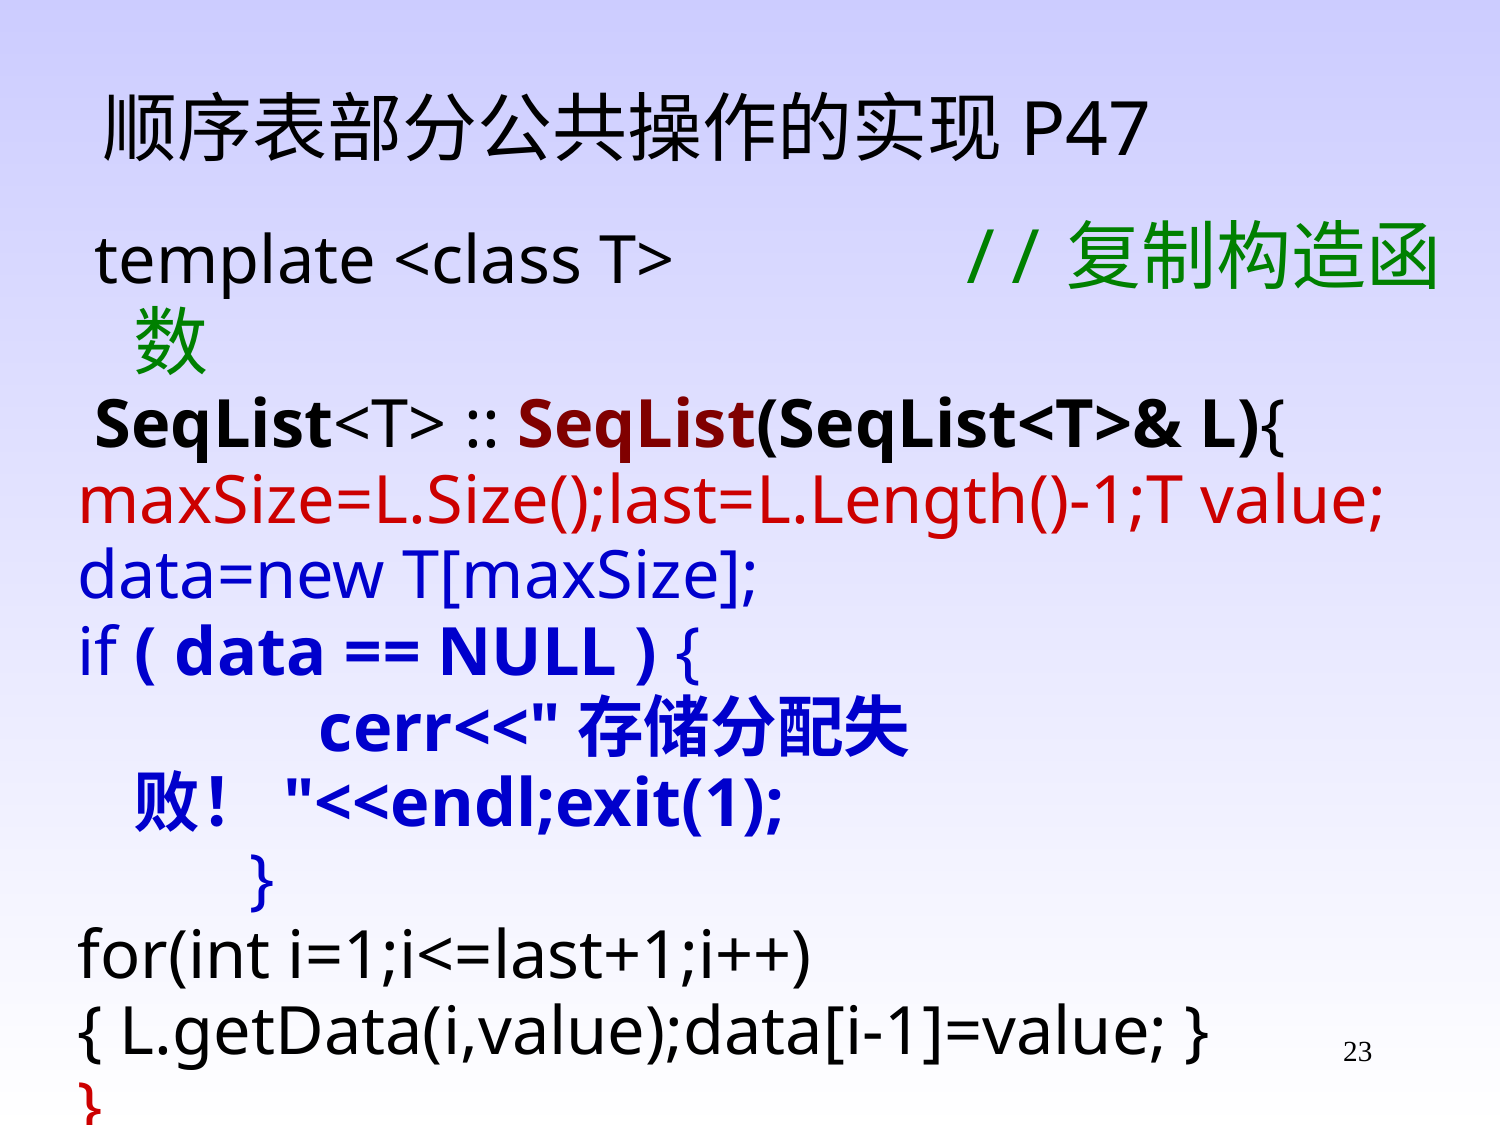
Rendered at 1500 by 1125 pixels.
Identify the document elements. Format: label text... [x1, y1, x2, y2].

text_box 23 [1074, 1024, 1388, 1100]
list template <class T> //复制构造函数 SeqList<T> :: SeqList(SeqList<T>& L){ maxSize=L.Size();last=L.Length()-1;T value; data=new T[maxSize]; if ( data == NULL ) { cerr<<"存储分配失败！"<<endl;exit(1); } for(int i=1;i<=last+1;i++) { L.getData(i,value);data[i-1]=value; } } [62, 208, 1500, 1038]
title 顺序表部分公共操作的实现P47 [87, 62, 1313, 188]
